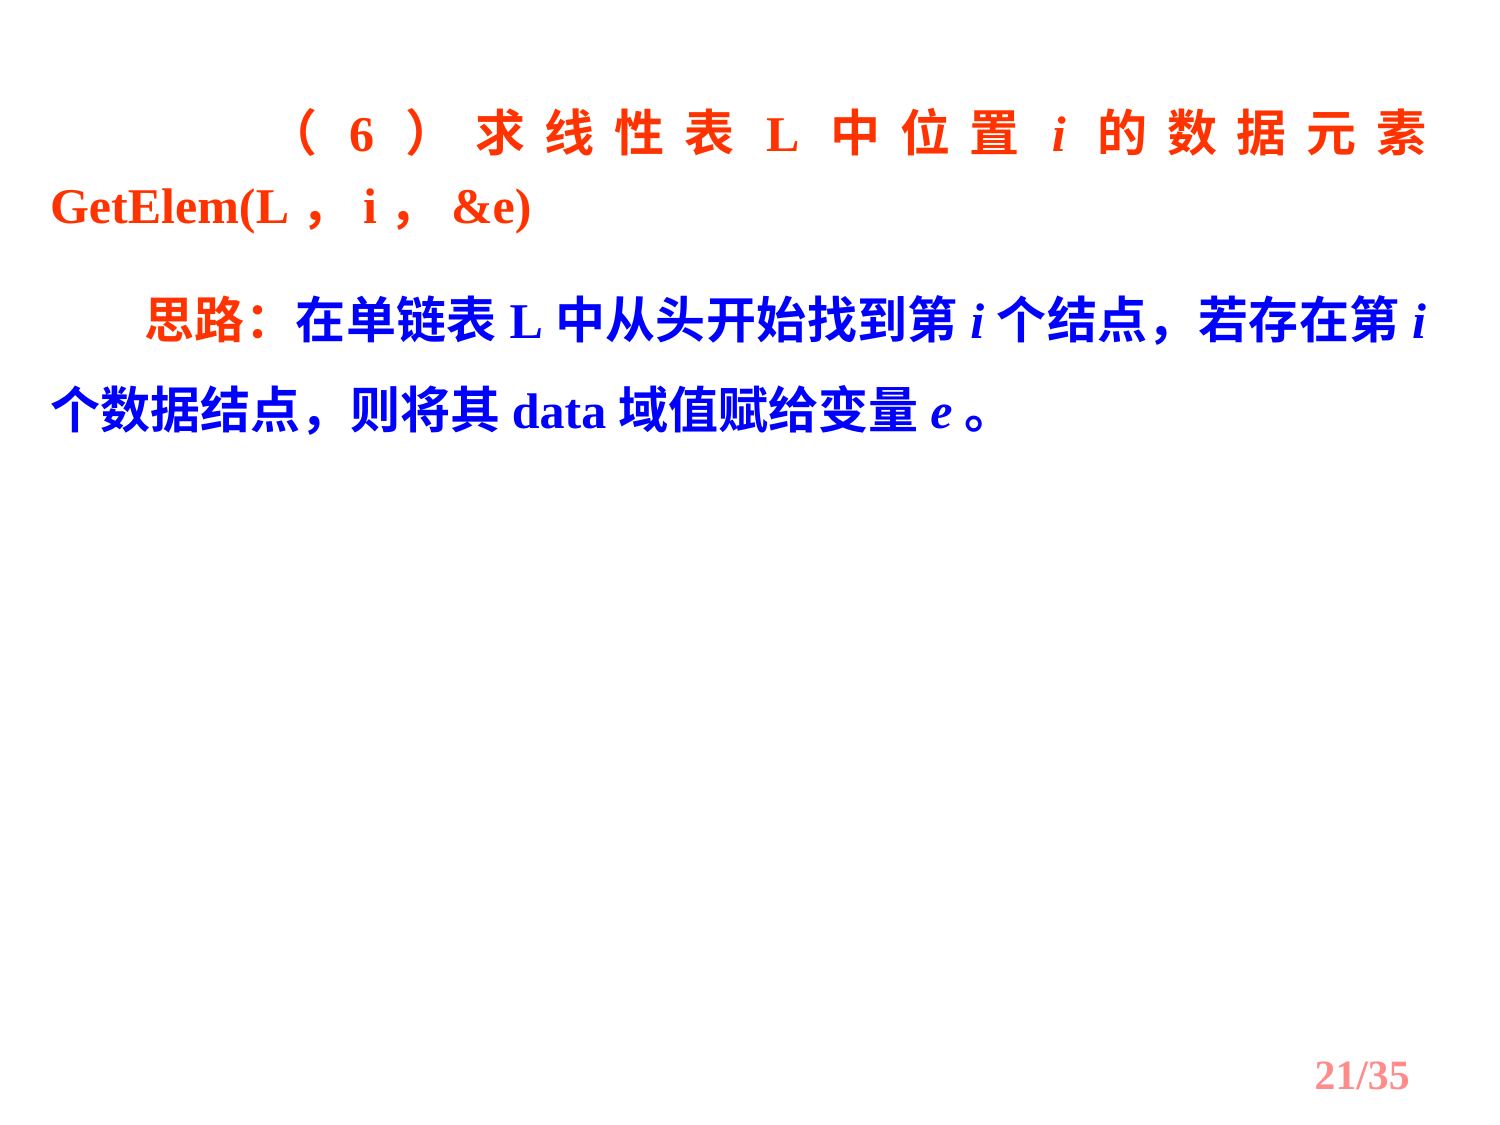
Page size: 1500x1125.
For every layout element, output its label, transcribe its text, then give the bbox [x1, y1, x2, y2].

slide_number 21/35 [1074, 1042, 1425, 1103]
text_box （6）求线性表L中位置i的数据元素GetElem(L，i，&e) 思路：在单链表L中从头开始找到第i个结点，若存在第i个数据结点，则将其data域值赋给变量e。 [35, 82, 1453, 446]
